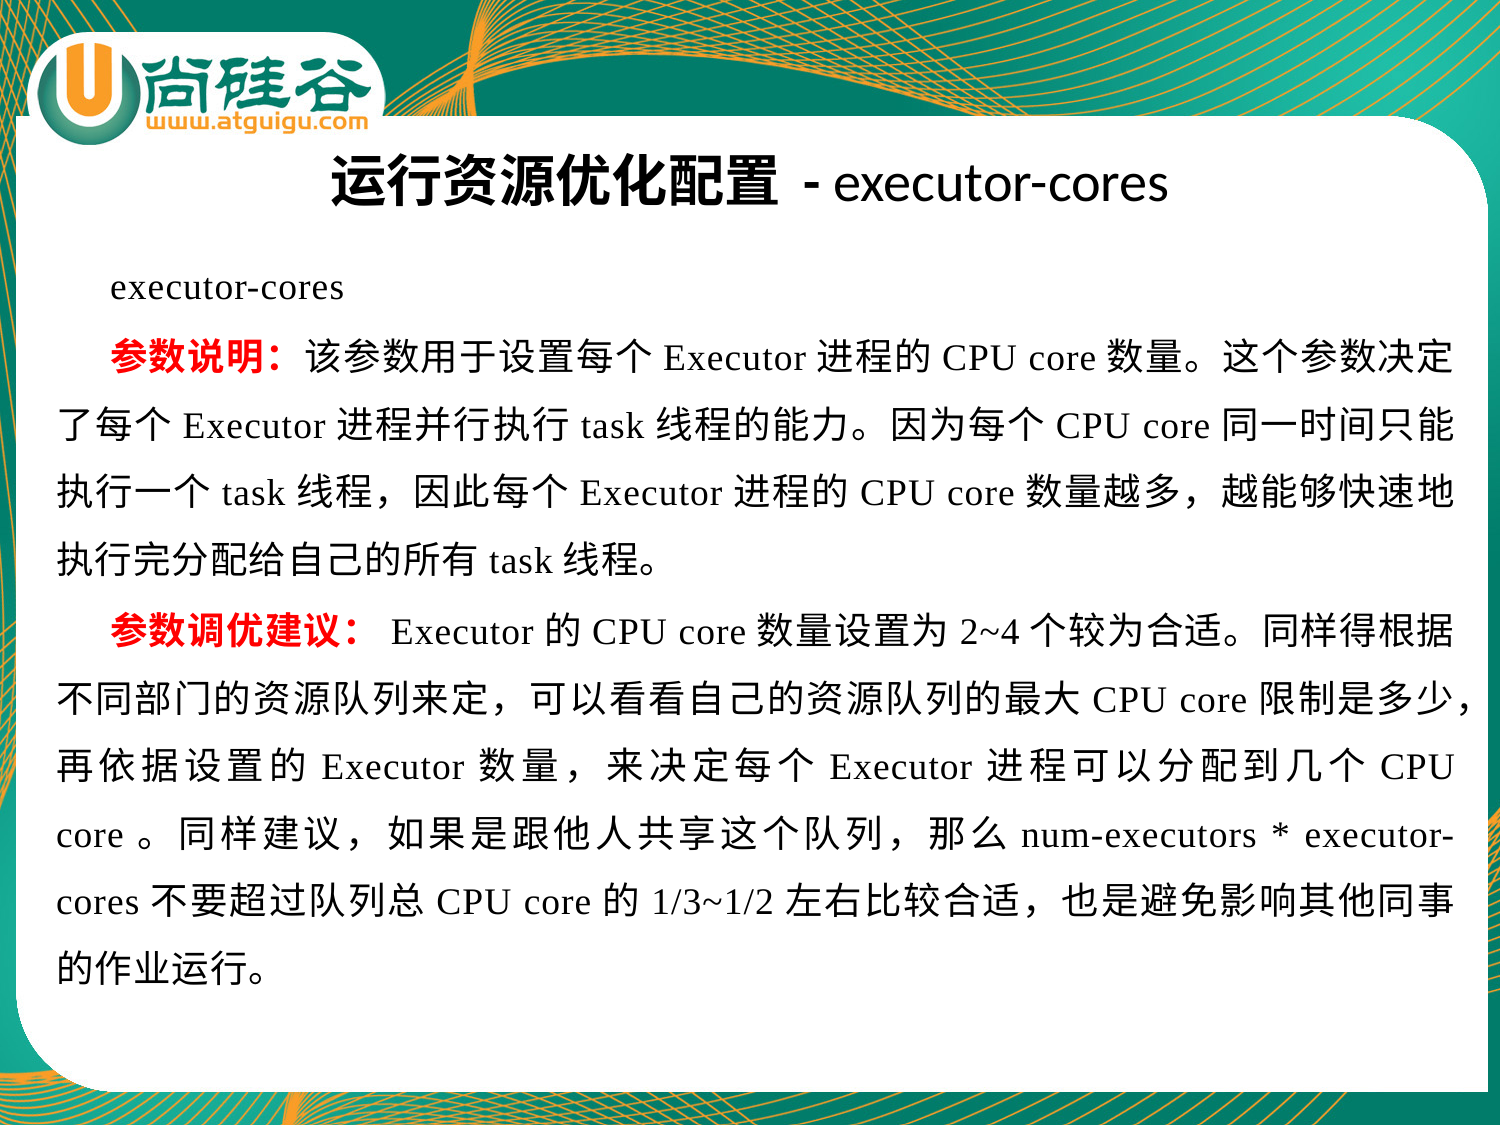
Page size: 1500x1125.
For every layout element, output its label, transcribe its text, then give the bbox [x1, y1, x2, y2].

picture [0, 221, 1500, 1125]
picture [0, 0, 1500, 137]
text_box executor-cores 参数说明：该参数用于设置每个Executor进程的CPU core数量。这个参数决定了每个Executor进程并行执行task线程的能力。因为每个CPU core同一时间只能执行一个task线程，因此每个Executor进程的CPU core数量越多，越能够快速地执行完分配给自己的所有task线程。 参数调优建议：Executor的CPU core数量设置为2~4个较为合适。同样得根据不同部门的资源队列来定，可以看看自己的资源队列的最大CPU core限制是多少，再依据设置的Executor数量，来决定每个Executor进程可以分配到几个CPU core。同样建议，如果是跟他人共享这个队列，那么num-executors * executor-cores不要超过队列总CPU core的1/3~1/2左右比较合适，也是避免影响其他同事的作业运行。 [41, 231, 1471, 998]
title 运行资源优化配置 - executor-cores [0, 137, 1500, 221]
